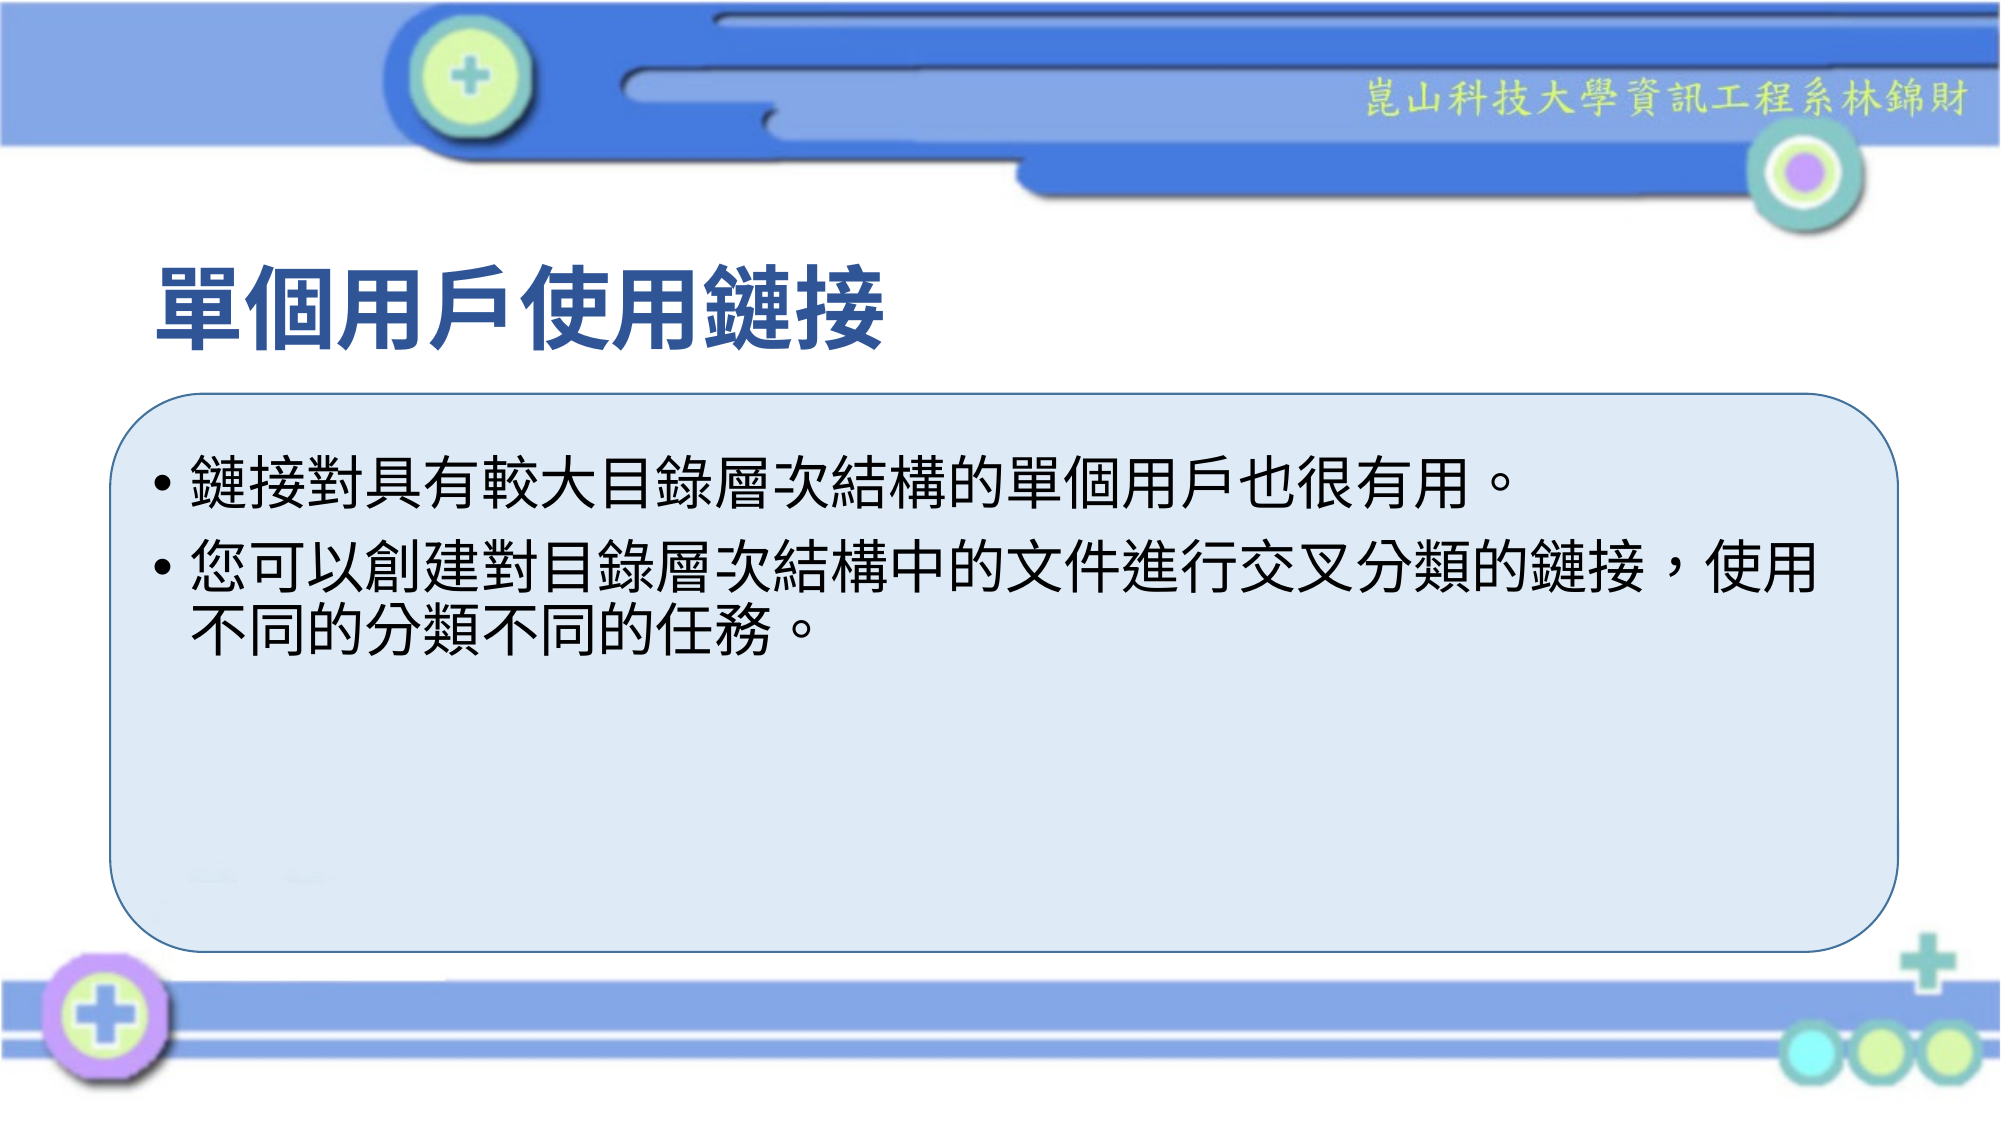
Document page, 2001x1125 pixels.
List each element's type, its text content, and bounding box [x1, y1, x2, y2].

text_box [109, 412, 1900, 933]
title 單個用戶使用鏈接 [137, 203, 1863, 422]
list 鏈接對具有較大目錄層次結構的單個用戶也很有用。 您可以創建對目錄層次結構中的文件進行交叉分類的鏈接，使用不同的分類不同的任務。 [137, 446, 1863, 1014]
picture [0, 0, 2001, 1125]
